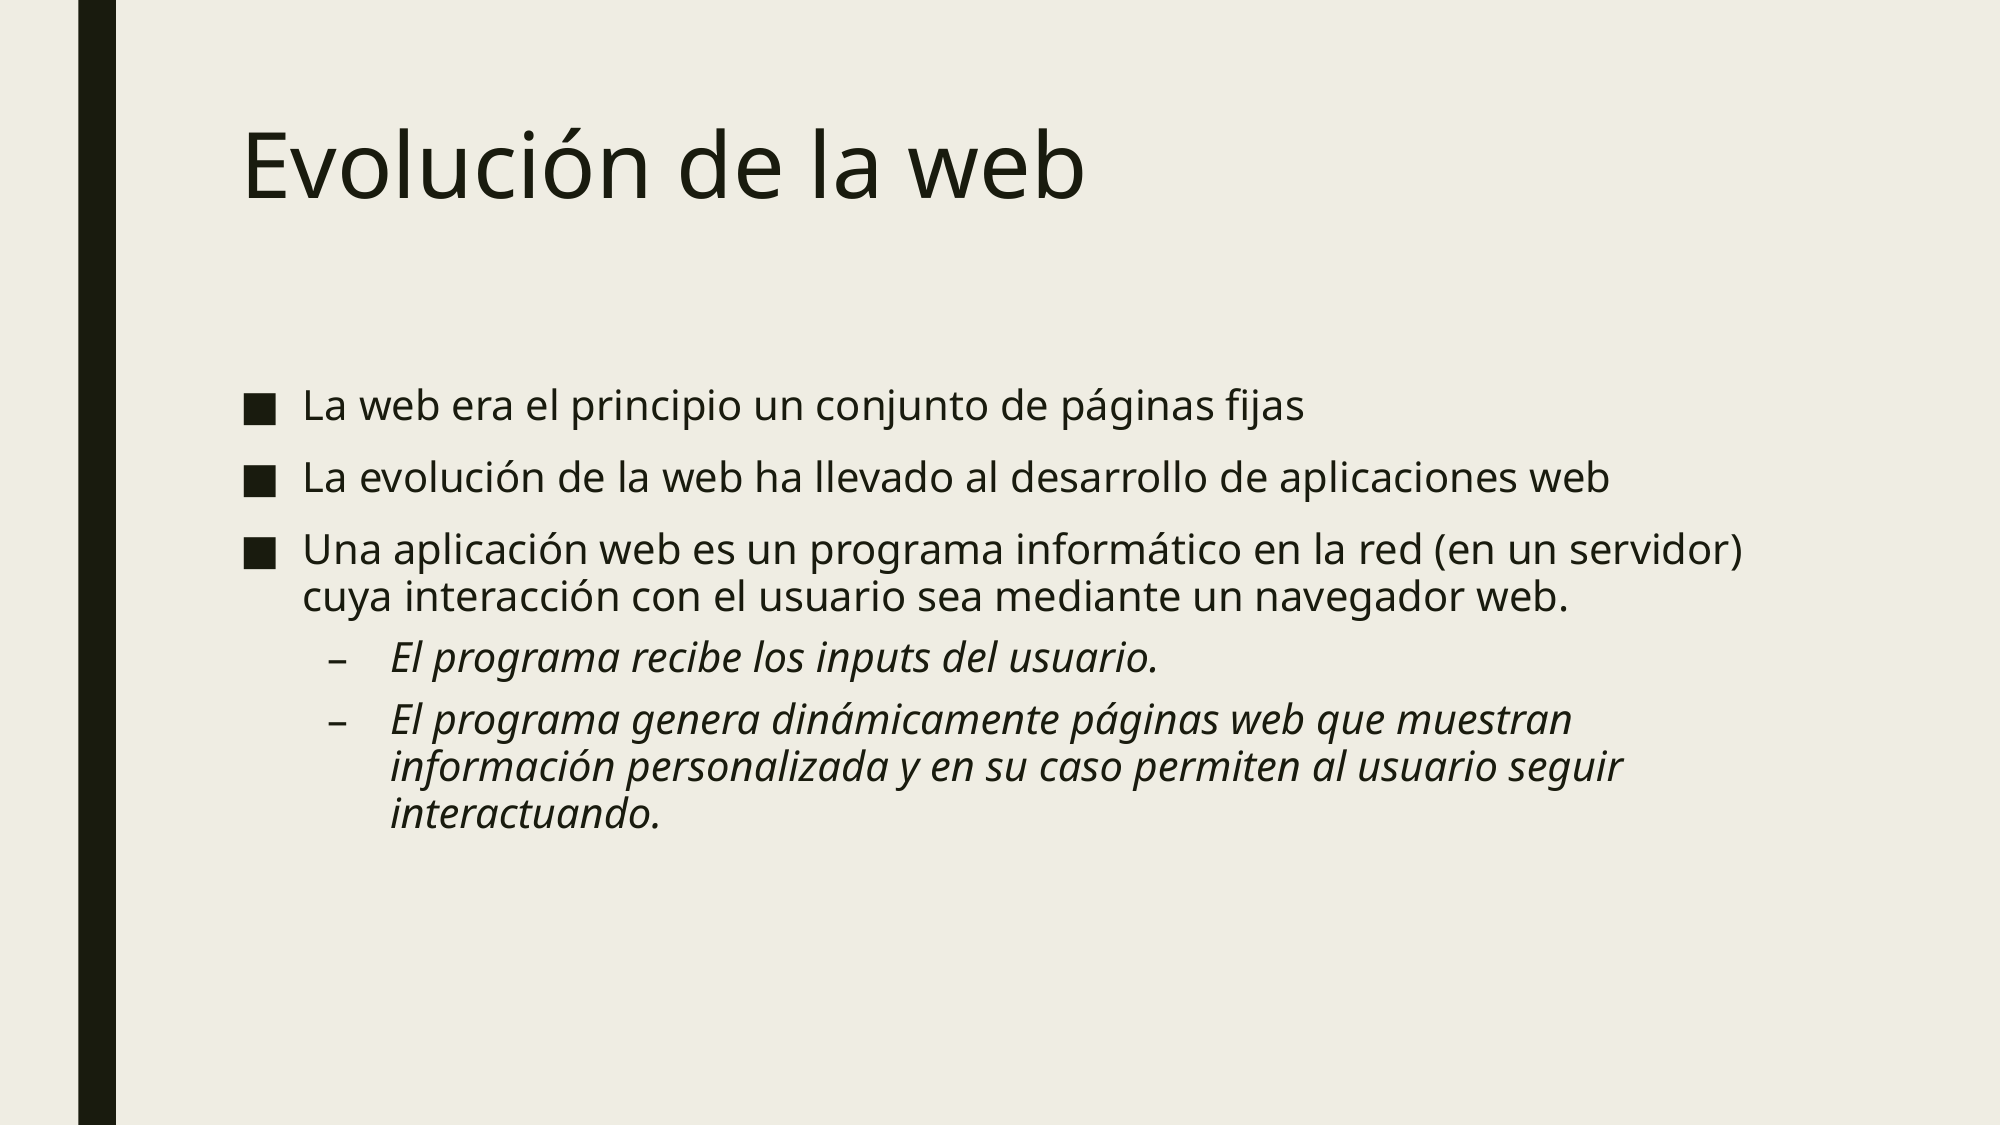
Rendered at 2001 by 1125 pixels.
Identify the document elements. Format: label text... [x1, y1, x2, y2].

list La web era el principio un conjunto de páginas fijas La evolución de la web ha llevado al desarrollo de aplicaciones web Una aplicación web es un programa informático en la red (en un servidor) cuya interacción con el usuario sea mediante un navegador web. El programa recibe los inputs del usuario. El programa genera dinámicamente páginas web que muestran información personalizada y en su caso permiten al usuario seguir interactuando. [225, 375, 1800, 963]
title Evolución de la web [225, 112, 1800, 357]
